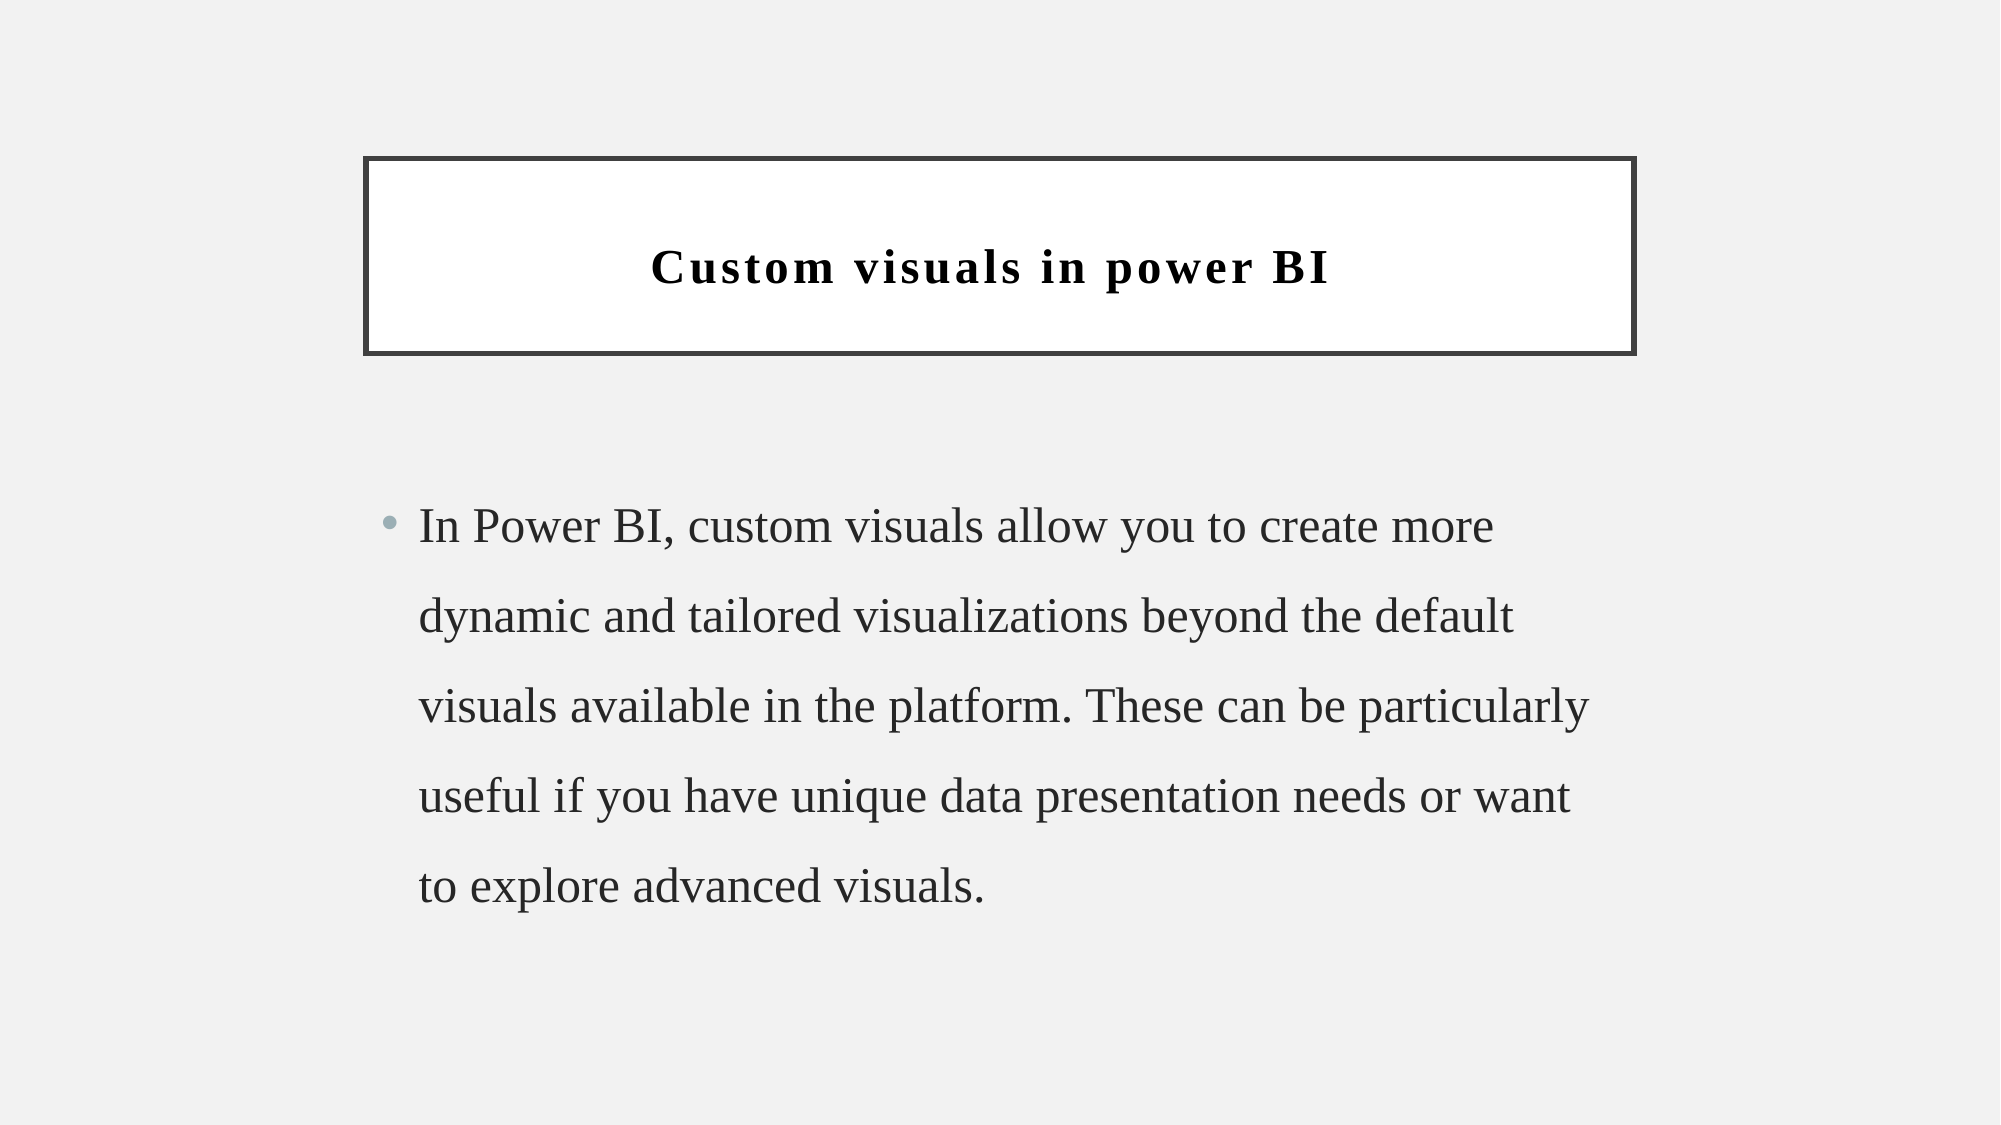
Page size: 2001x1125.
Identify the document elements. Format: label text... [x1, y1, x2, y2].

title Custom visuals in power BI [363, 156, 1637, 356]
list In Power BI, custom visuals allow you to create more dynamic and tailored visualizations beyond the default visuals available in the platform. These can be particularly useful if you have unique data presentation needs or want to explore advanced visuals. [366, 432, 1634, 942]
